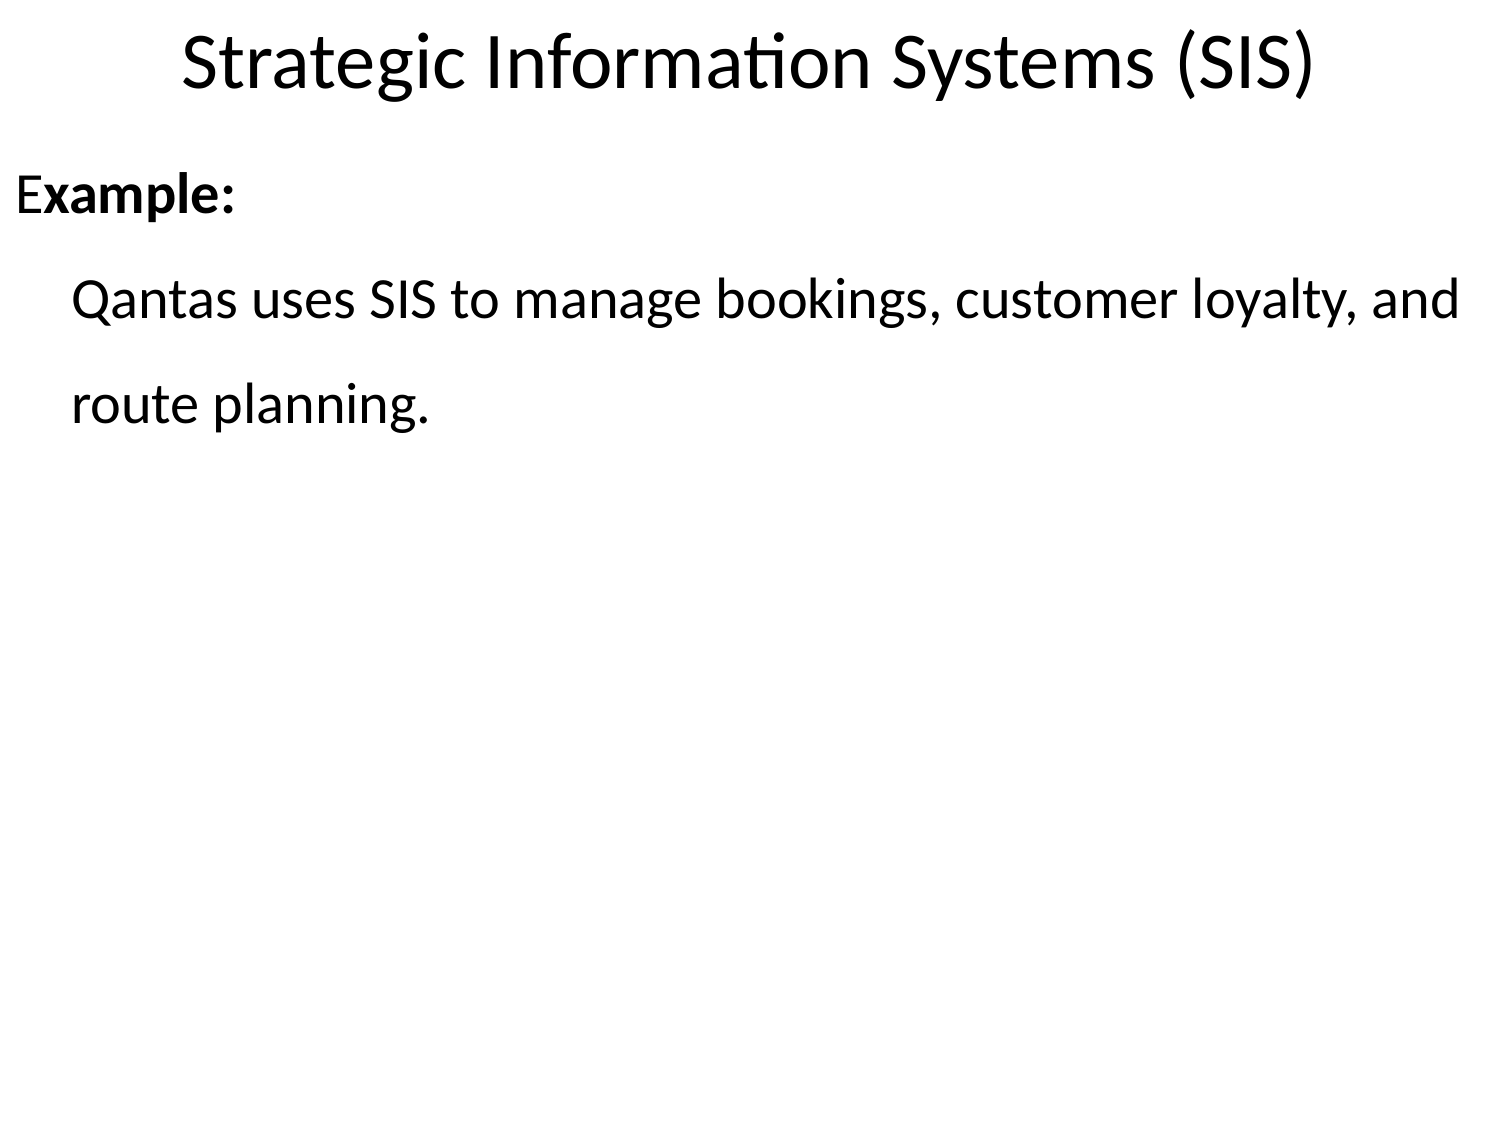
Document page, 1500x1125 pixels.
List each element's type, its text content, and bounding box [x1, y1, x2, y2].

title Strategic Information Systems (SIS) [75, 0, 1425, 112]
list Example: Qantas uses SIS to manage bookings, customer loyalty, and route planning. [0, 112, 1500, 1050]
